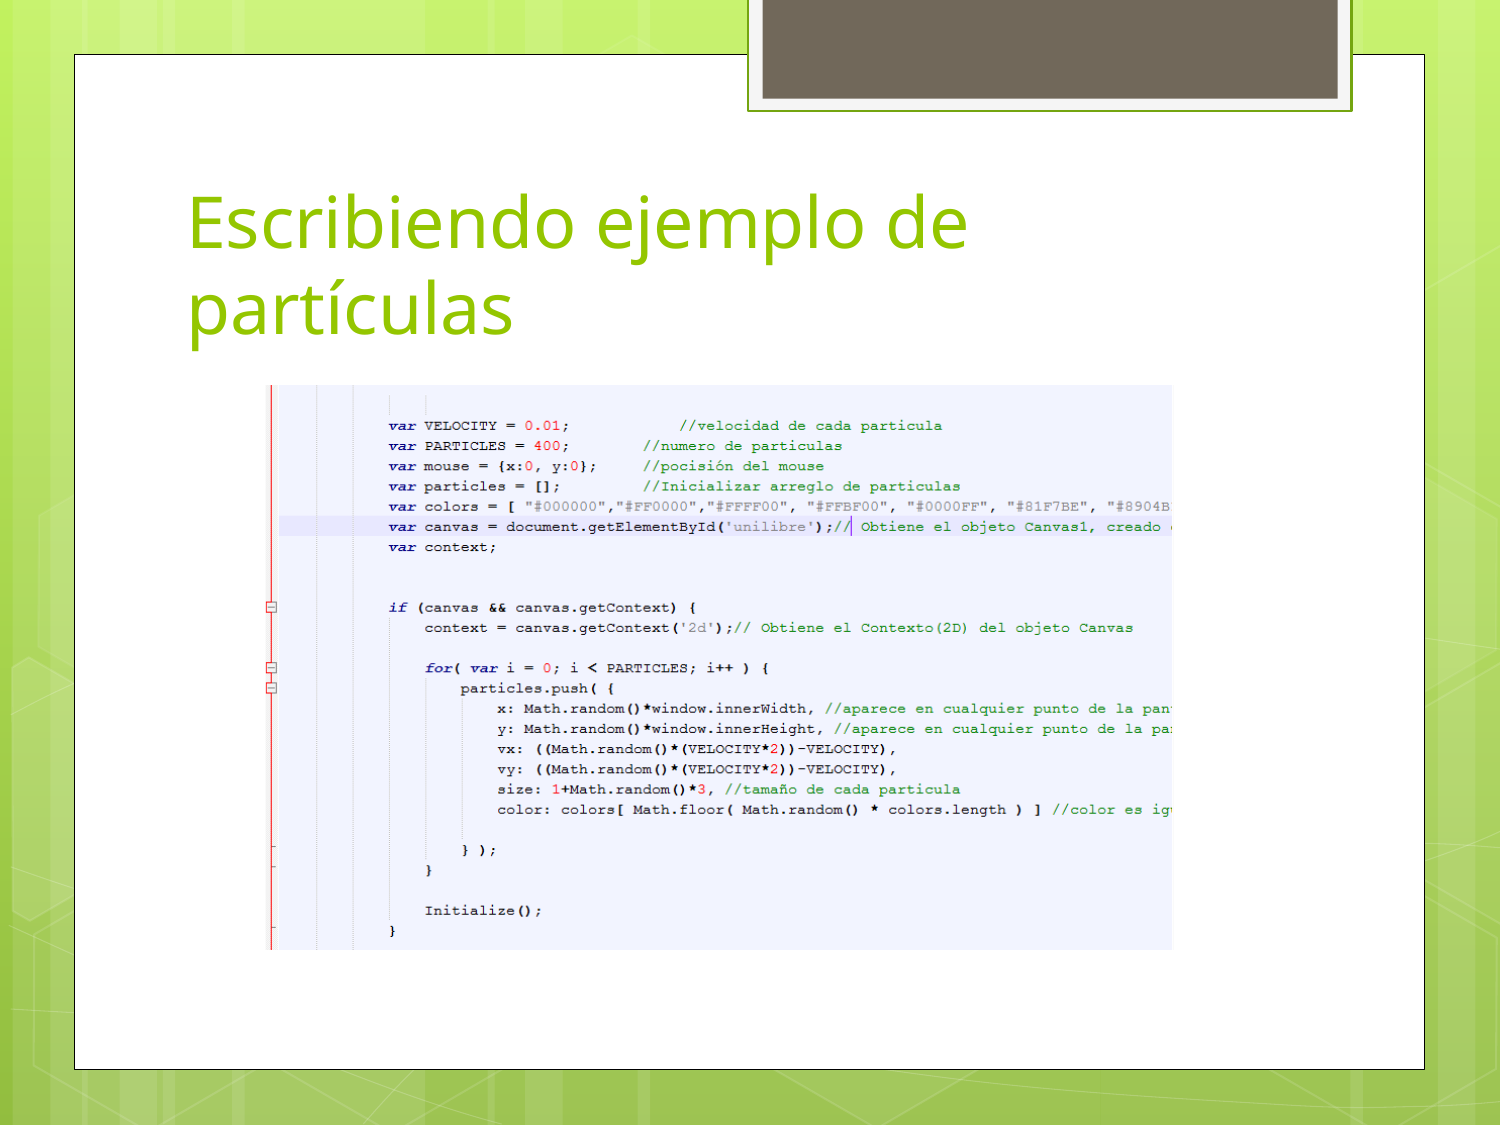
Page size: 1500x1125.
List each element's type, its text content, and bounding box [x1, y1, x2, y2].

title Escribiendo ejemplo de partículas [171, 168, 1324, 357]
picture [265, 385, 1174, 950]
